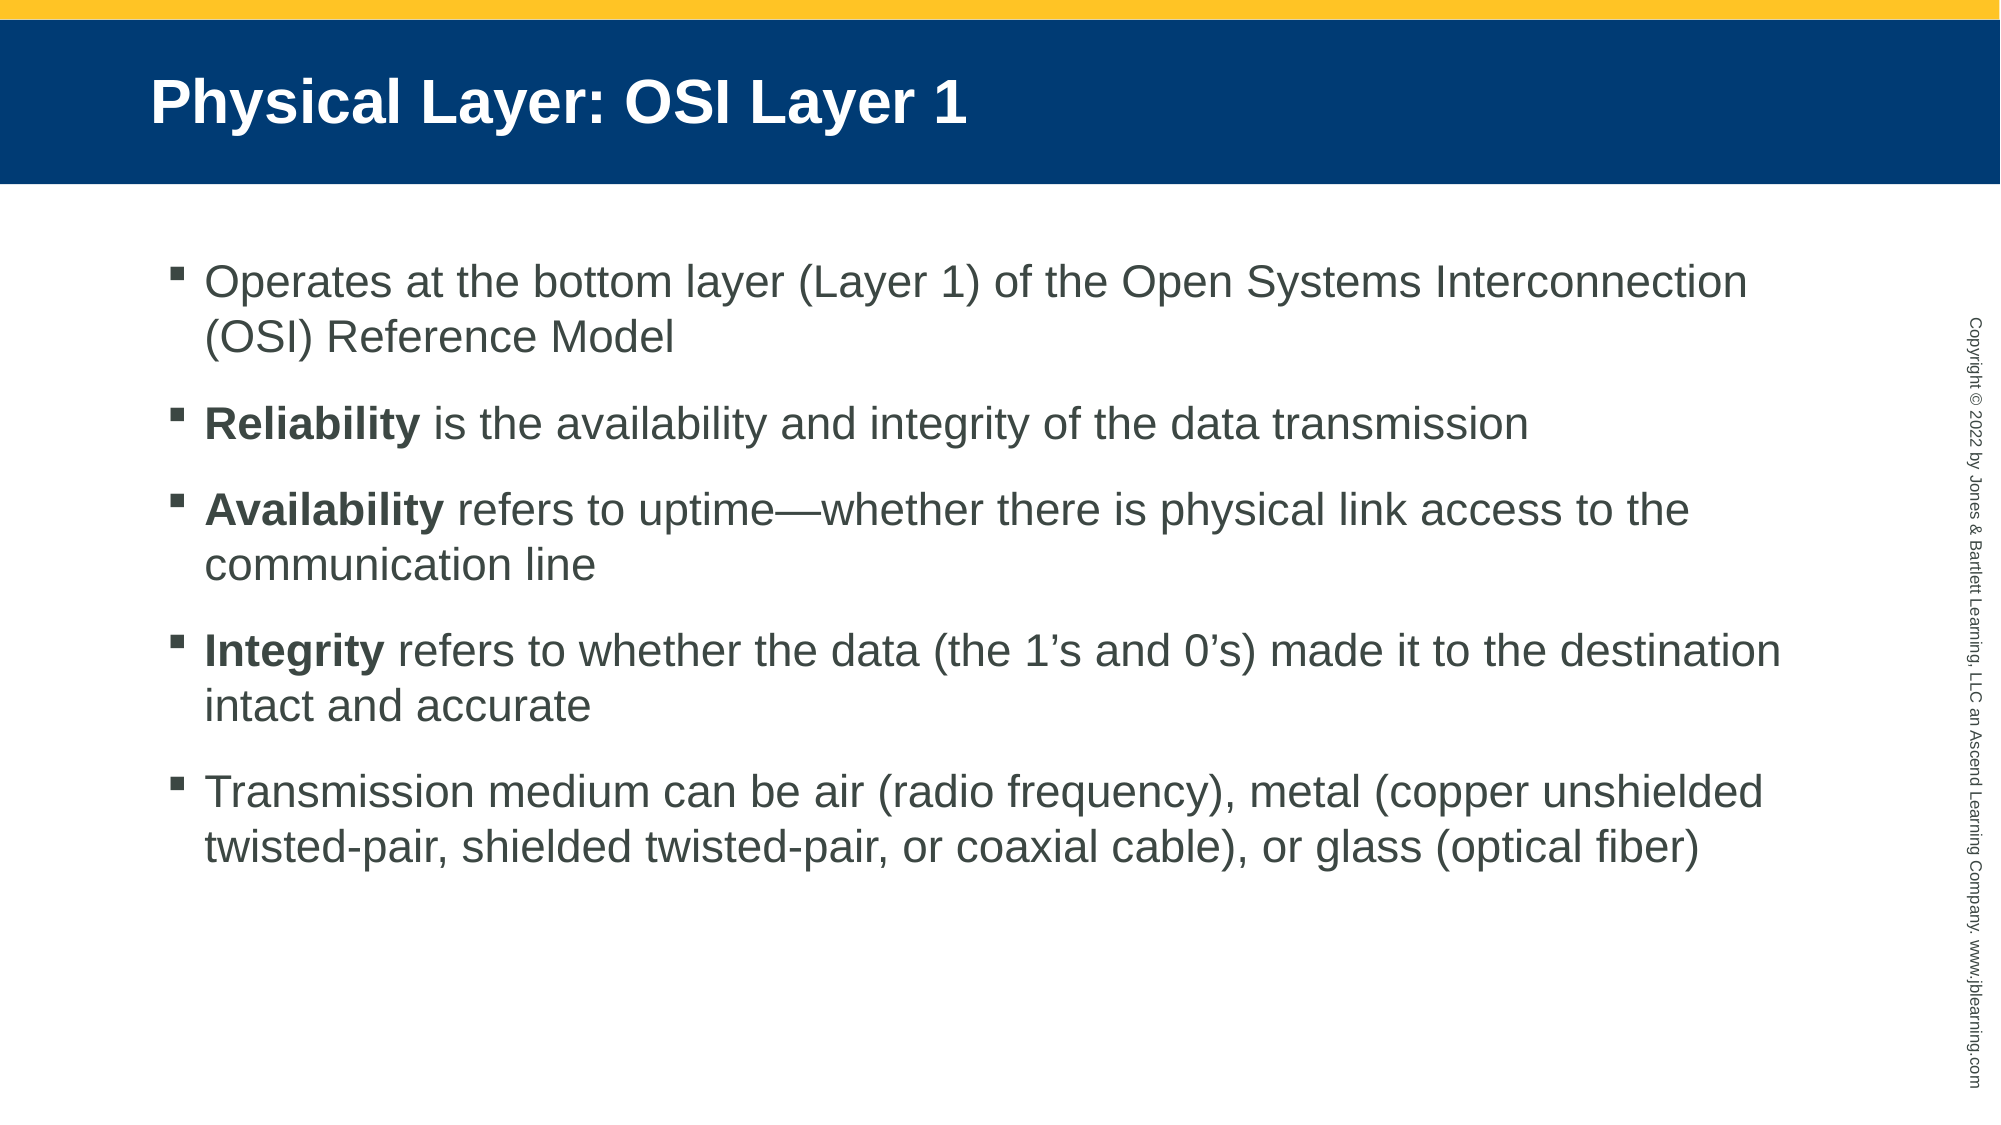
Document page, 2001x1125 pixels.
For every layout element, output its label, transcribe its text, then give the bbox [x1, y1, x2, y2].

title Physical Layer: OSI Layer 1 [0, 19, 2000, 185]
list Operates at the bottom layer (Layer 1) of the Open Systems Interconnection (OSI) Reference Model Reliability is the availability and integrity of the data transmission Availability refers to uptime—whether there is physical link access to the communication line Integrity refers to whether the data (the 1’s and 0’s) made it to the destination intact and accurate Transmission medium can be air (radio frequency), metal (copper unshielded twisted-pair, shielded twisted-pair, or coaxial cable), or glass (optical fiber) [151, 244, 1840, 1016]
